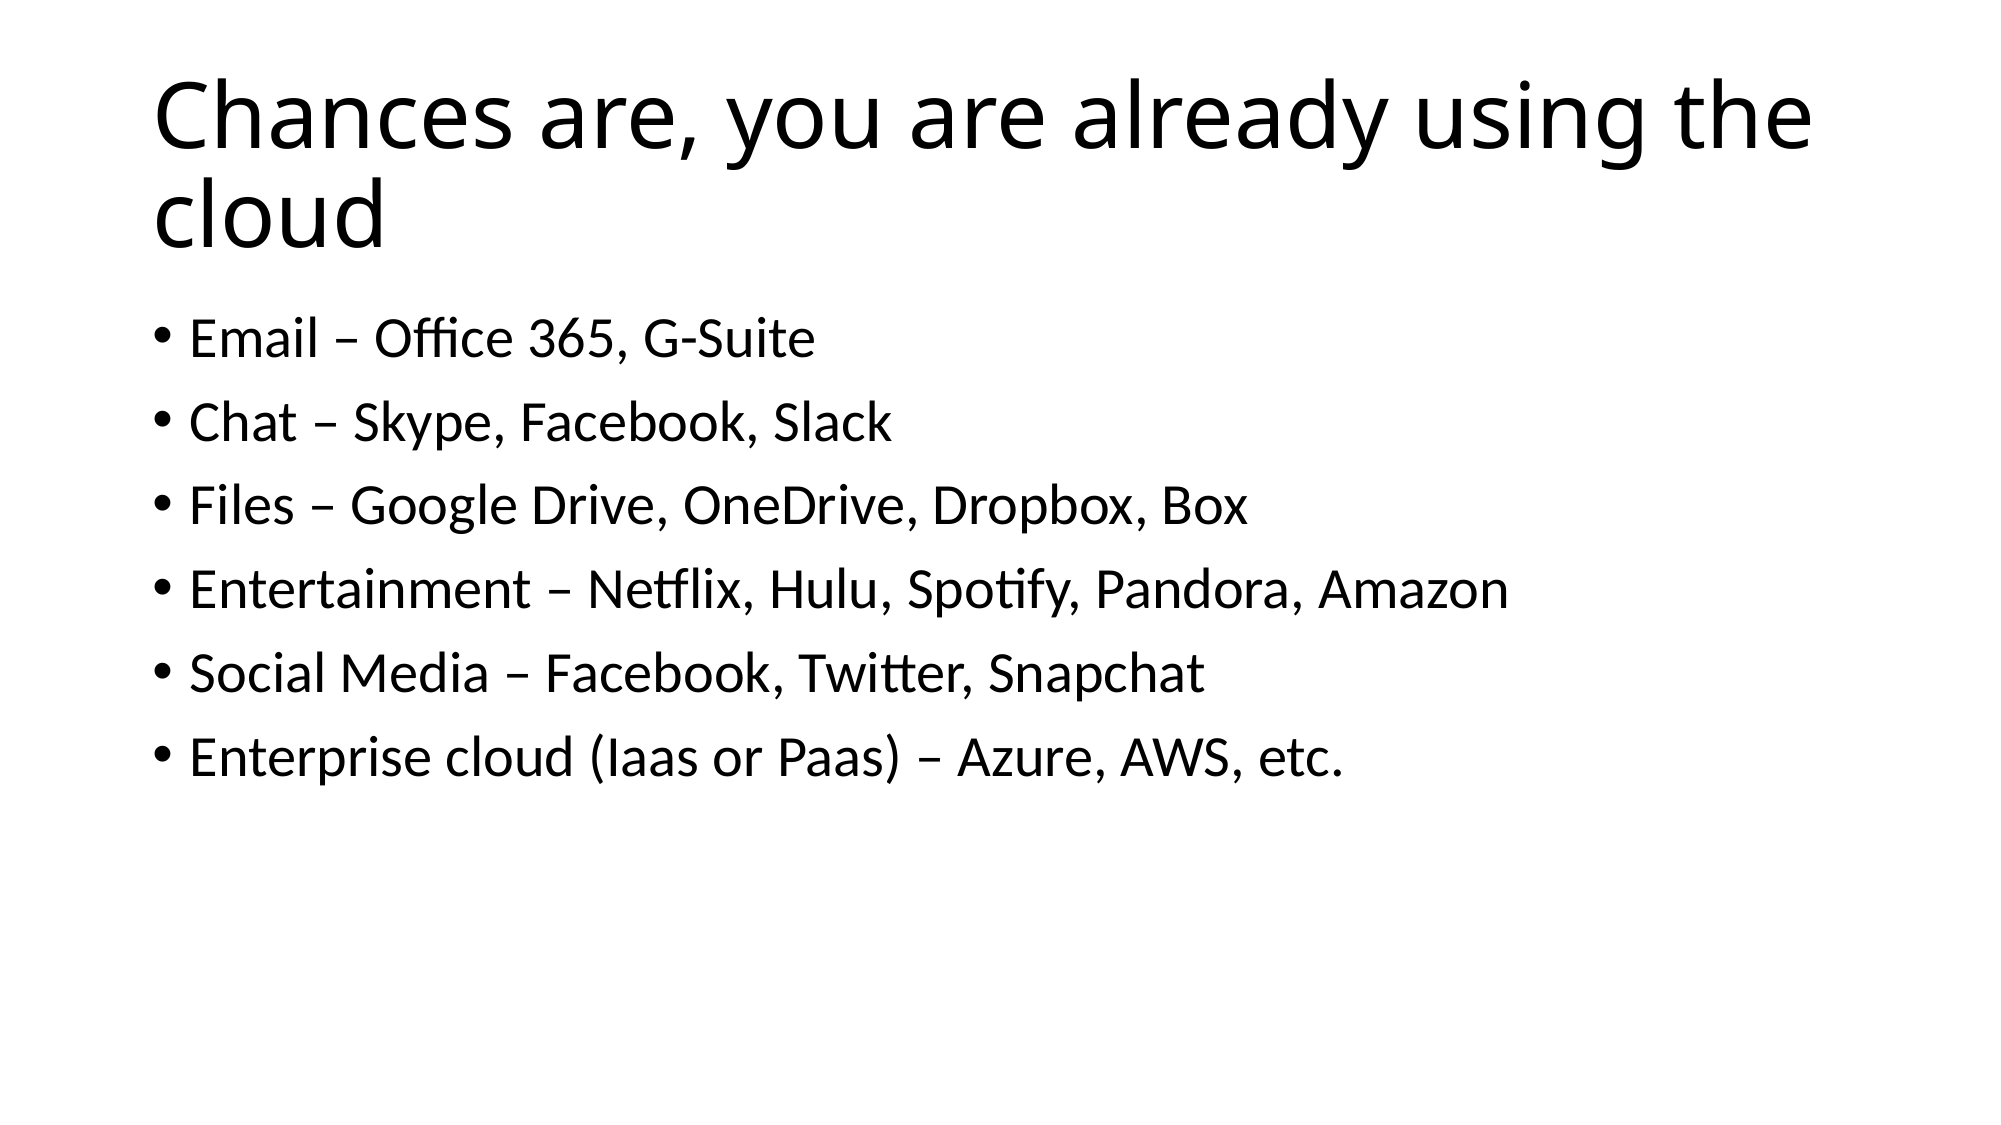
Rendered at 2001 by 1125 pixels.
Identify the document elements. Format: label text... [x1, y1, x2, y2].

list Email – Office 365, G-Suite Chat – Skype, Facebook, Slack Files – Google Drive, OneDrive, Dropbox, Box Entertainment – Netflix, Hulu, Spotify, Pandora, Amazon Social Media – Facebook, Twitter, Snapchat Enterprise cloud (Iaas or Paas) – Azure, AWS, etc. [137, 299, 1863, 1014]
title Chances are, you are already using the cloud [137, 59, 1863, 278]
